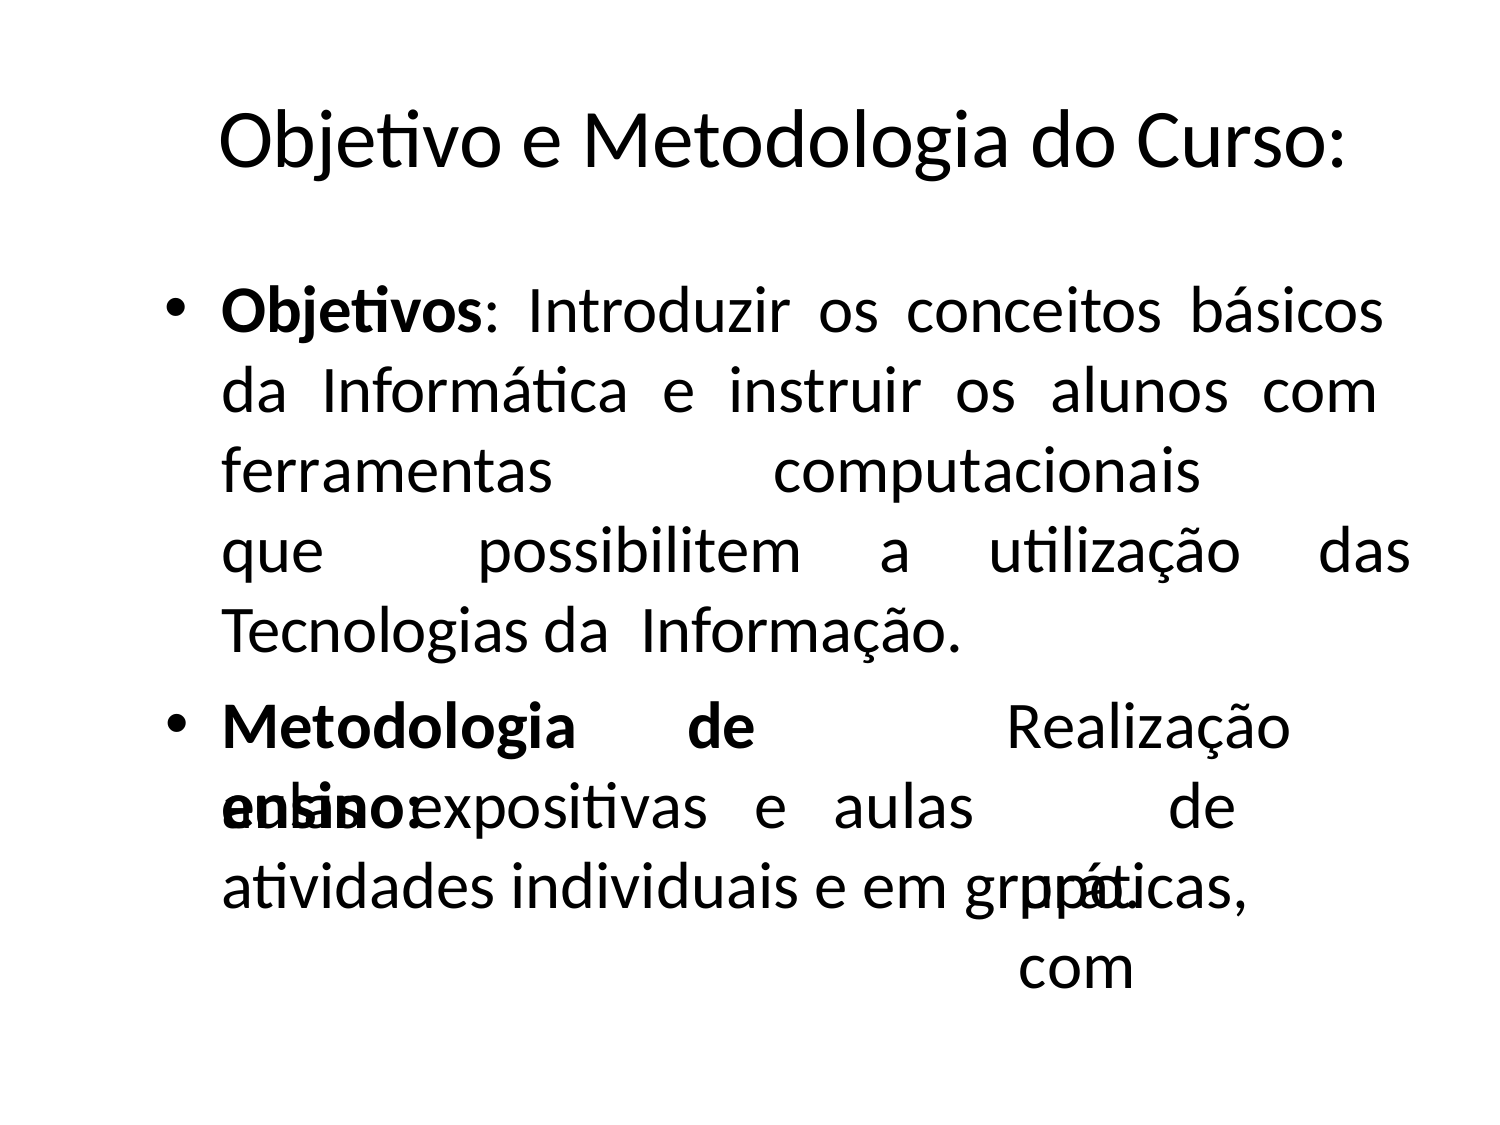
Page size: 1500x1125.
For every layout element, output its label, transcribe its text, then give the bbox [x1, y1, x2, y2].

text_box Objetivos: Introduzir os conceitos básicos da Informática e instruir os alunos com ferramentas computacionais que possibilitem a utilização das Tecnologias da Informação. [162, 263, 1413, 666]
text_box aulas expositivas e aulas [219, 759, 975, 839]
text_box Realização de práticas, com [1004, 679, 1413, 1002]
text_box Metodologia de ensino: [162, 679, 956, 842]
text_box atividades individuais e em grupo. [219, 839, 1147, 922]
title Objetivo e Metodologia do Curso: [216, 81, 1359, 263]
